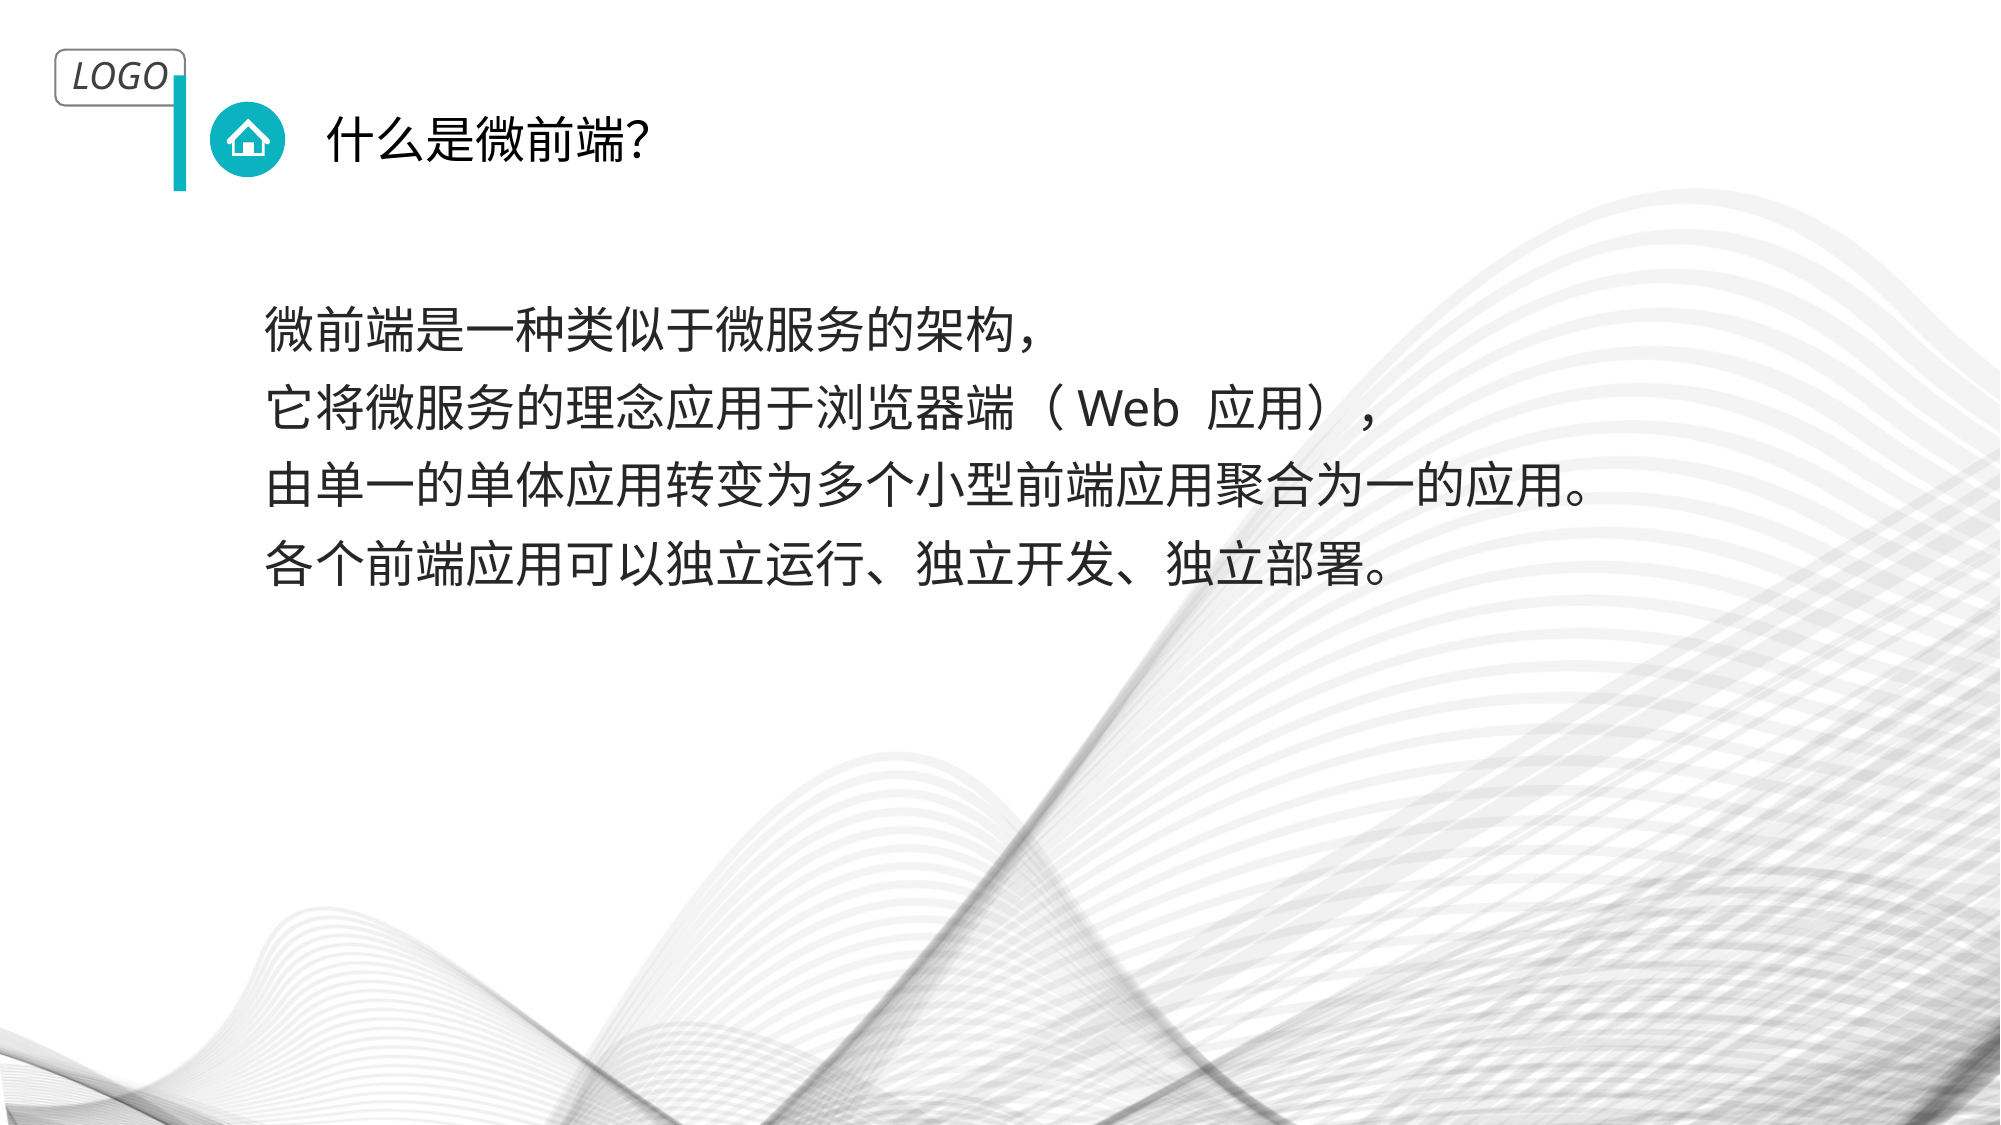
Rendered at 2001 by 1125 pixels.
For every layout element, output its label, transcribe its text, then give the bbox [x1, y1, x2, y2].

text_box 什么是微前端？ [310, 101, 764, 177]
text_box [173, 74, 187, 192]
picture [0, 0, 2000, 1125]
text_box 微前端是一种类似于微服务的架构， 它将微服务的理念应用于浏览器端（Web 应用）， 由单一的单体应用转变为多个小型前端应用聚合为一的应用。 各个前端应用可以独立运行、独立开发、独立部署。 [250, 272, 1805, 660]
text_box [209, 101, 286, 178]
